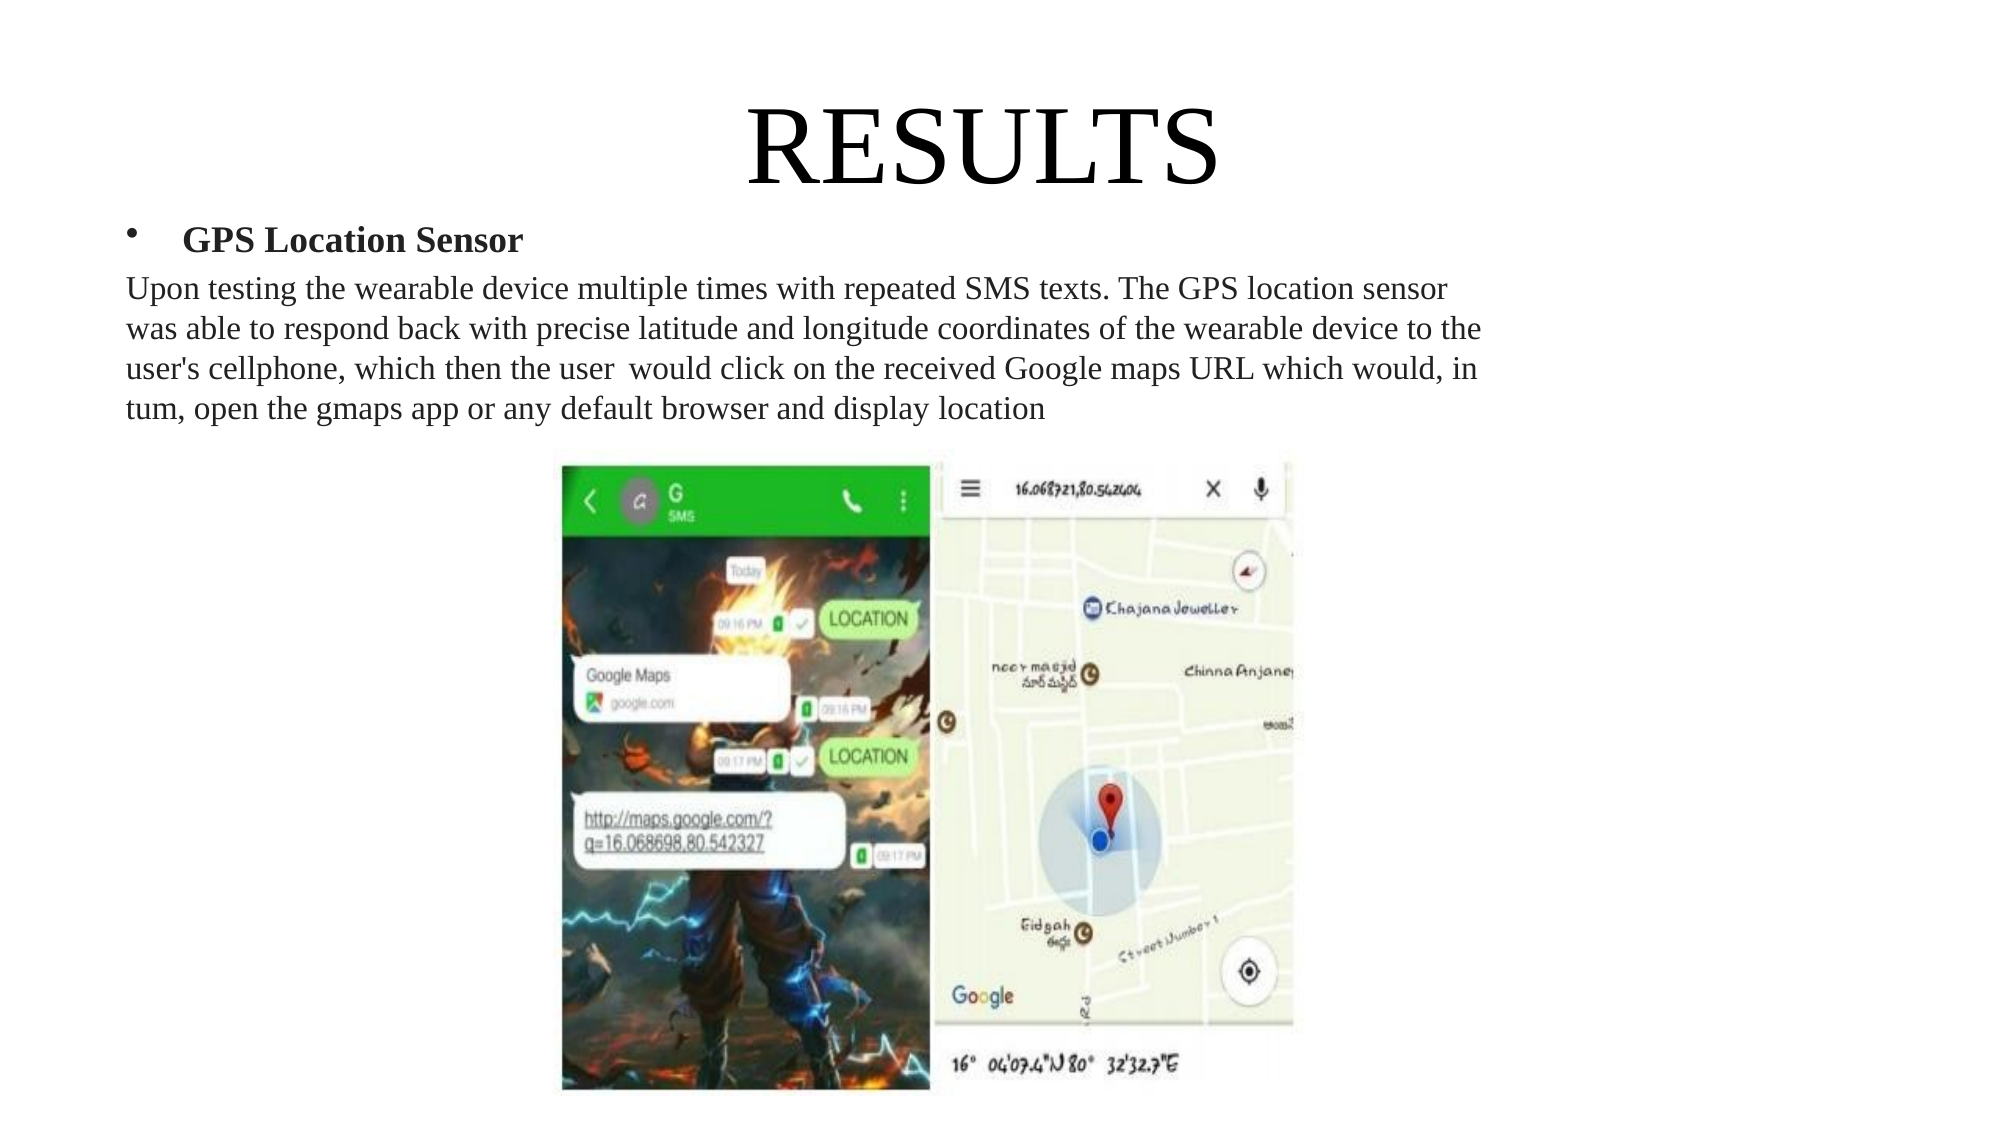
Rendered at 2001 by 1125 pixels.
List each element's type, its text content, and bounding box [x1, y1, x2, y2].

picture [553, 449, 1306, 1096]
list GPS Location Sensor Upon testing the wearable device multiple times with repeated SMS texts. The GPS location sensor was able to respond back with precise latitude and longitude coordinates of the wearable device to the user's cellphone, which then the user would click on the received Google maps URL which would, in tum, open the gmaps app or any default browser and display location [110, 207, 1522, 845]
title RESULTS [99, 44, 1901, 233]
